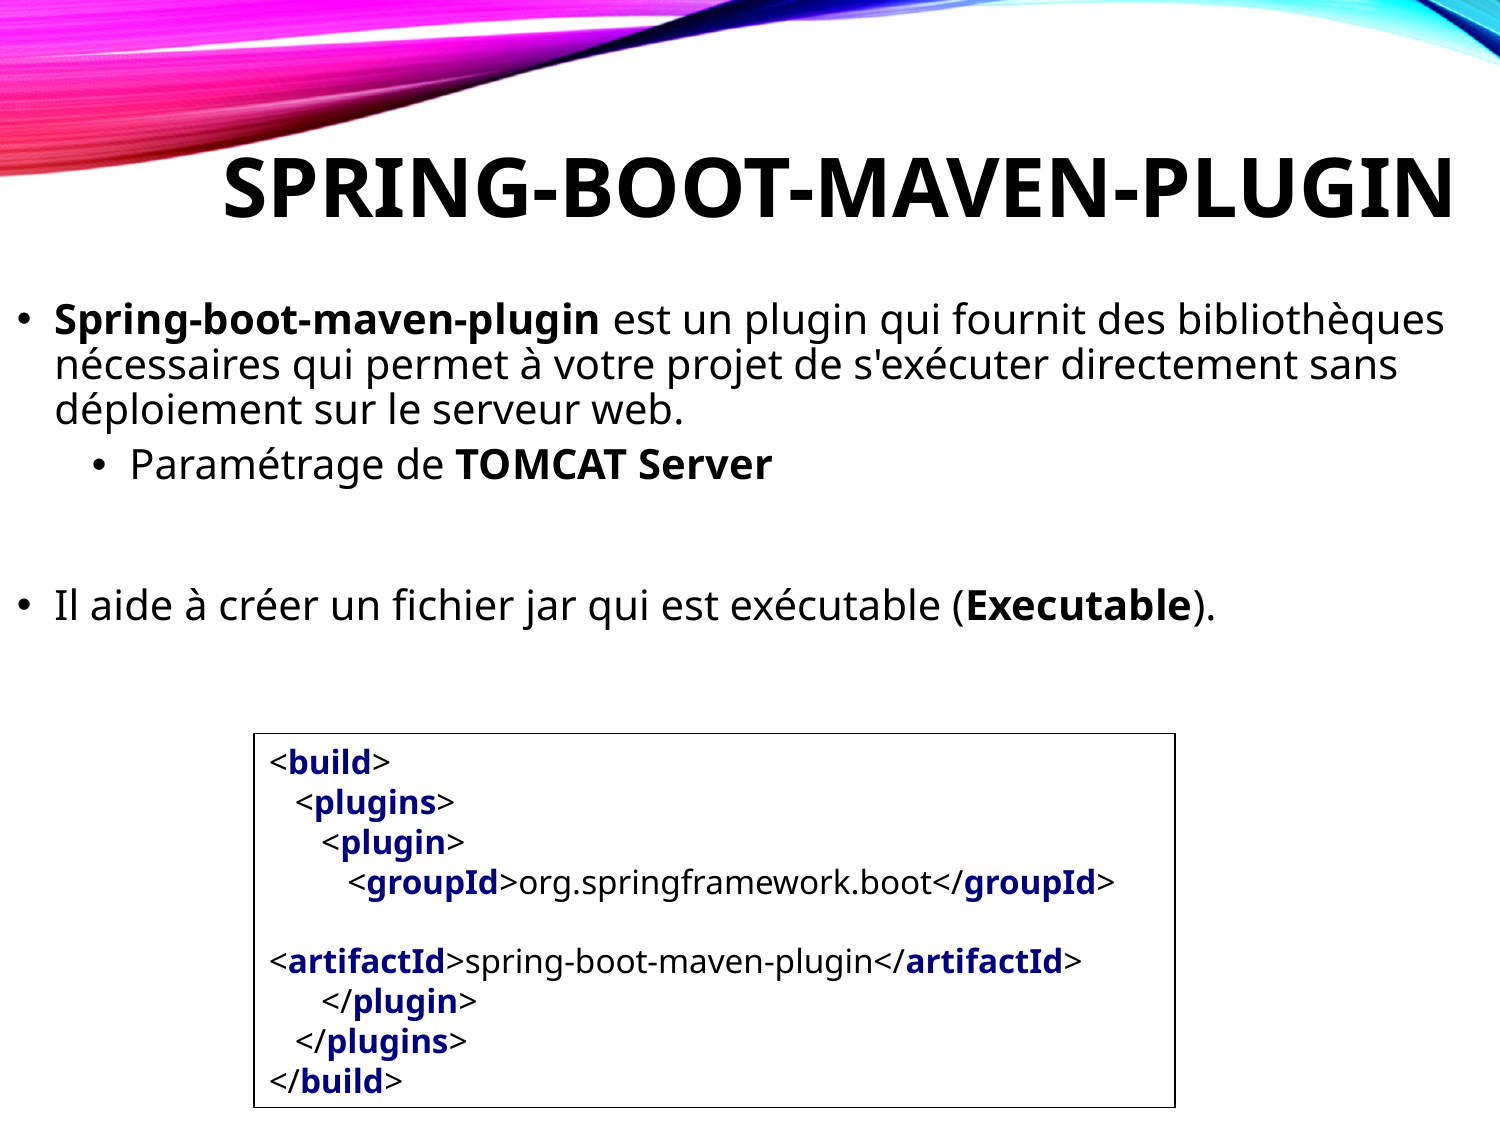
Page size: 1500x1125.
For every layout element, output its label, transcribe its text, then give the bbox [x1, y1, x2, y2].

title spring-boot-maven-plugin [206, 137, 1474, 244]
text_box <build> <plugins> <plugin> <groupId>org.springframework.boot</groupId> <artifactId>spring-boot-maven-plugin</artifactId> </plugin> </plugins> </build> [253, 733, 1176, 1108]
list Spring-boot-maven-plugin est un plugin qui fournit des bibliothèques nécessaires qui permet à votre projet de s'exécuter directement sans déploiement sur le serveur web. Paramétrage de TOMCAT Server Il aide à créer un fichier jar qui est exécutable (Executable). [1, 290, 1500, 959]
picture [0, 0, 1500, 178]
